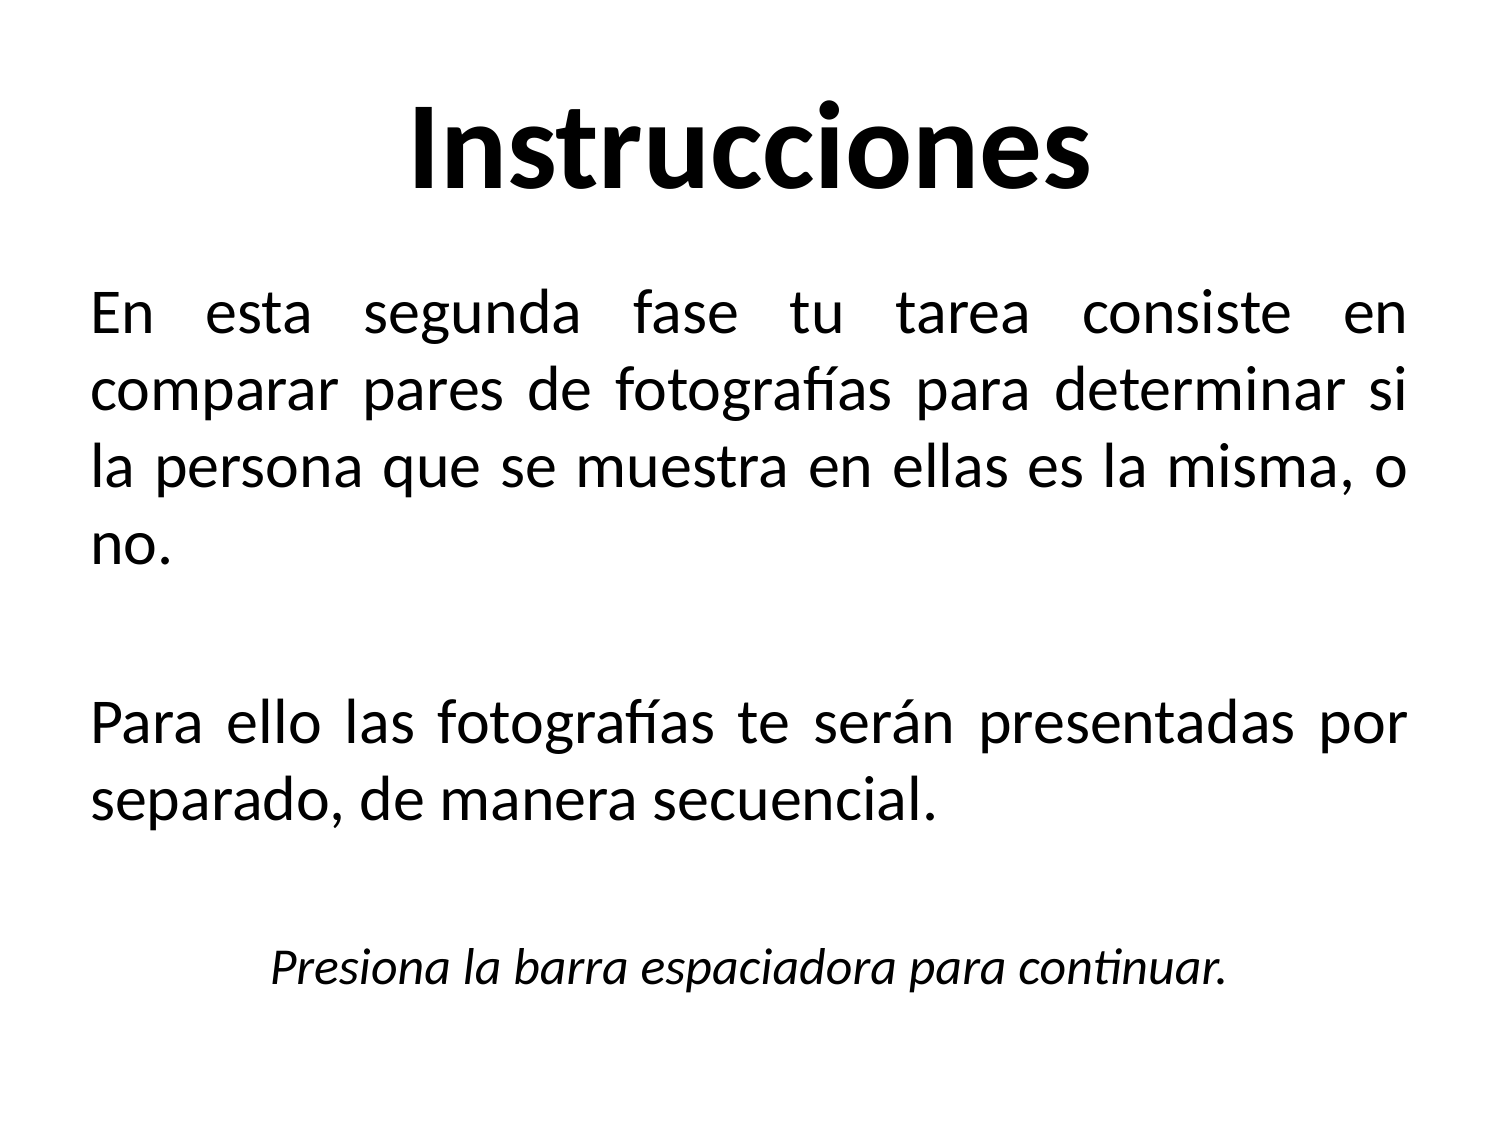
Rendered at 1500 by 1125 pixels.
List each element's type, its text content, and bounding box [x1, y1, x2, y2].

title Instrucciones [75, 45, 1425, 233]
list En esta segunda fase tu tarea consiste en comparar pares de fotografías para determinar si la persona que se muestra en ellas es la misma, o no. Para ello las fotografías te serán presentadas por separado, de manera secuencial. Presiona la barra espaciadora para continuar. [75, 262, 1425, 1005]
